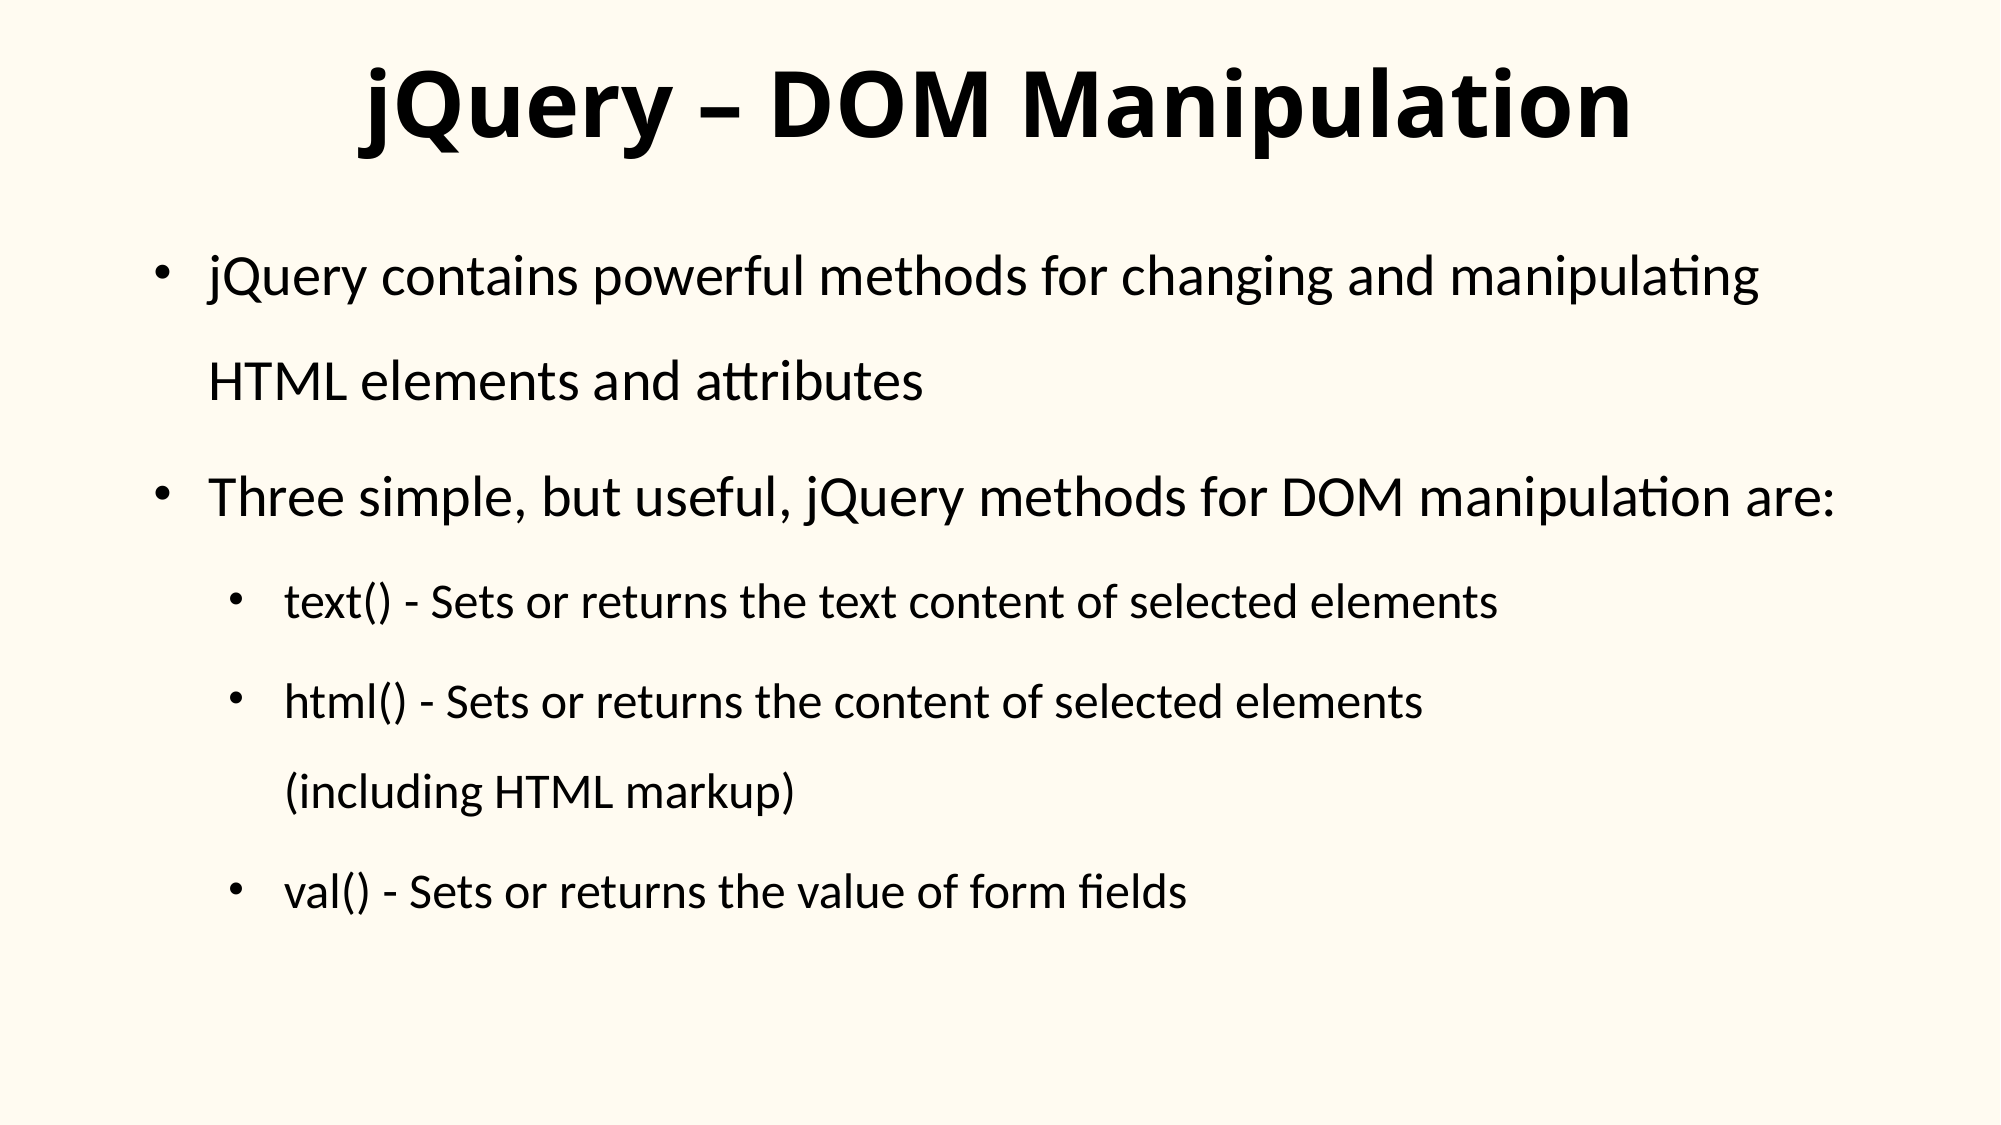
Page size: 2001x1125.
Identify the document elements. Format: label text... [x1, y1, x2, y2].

title jQuery – DOM Manipulation [0, 20, 2000, 195]
list jQuery contains powerful methods for changing and manipulating HTML elements and attributes Three simple, but useful, jQuery methods for DOM manipulation are: text() - Sets or returns the text content of selected elements html() - Sets or returns the content of selected elements (including HTML markup) val() - Sets or returns the value of form fields [137, 194, 1863, 1105]
